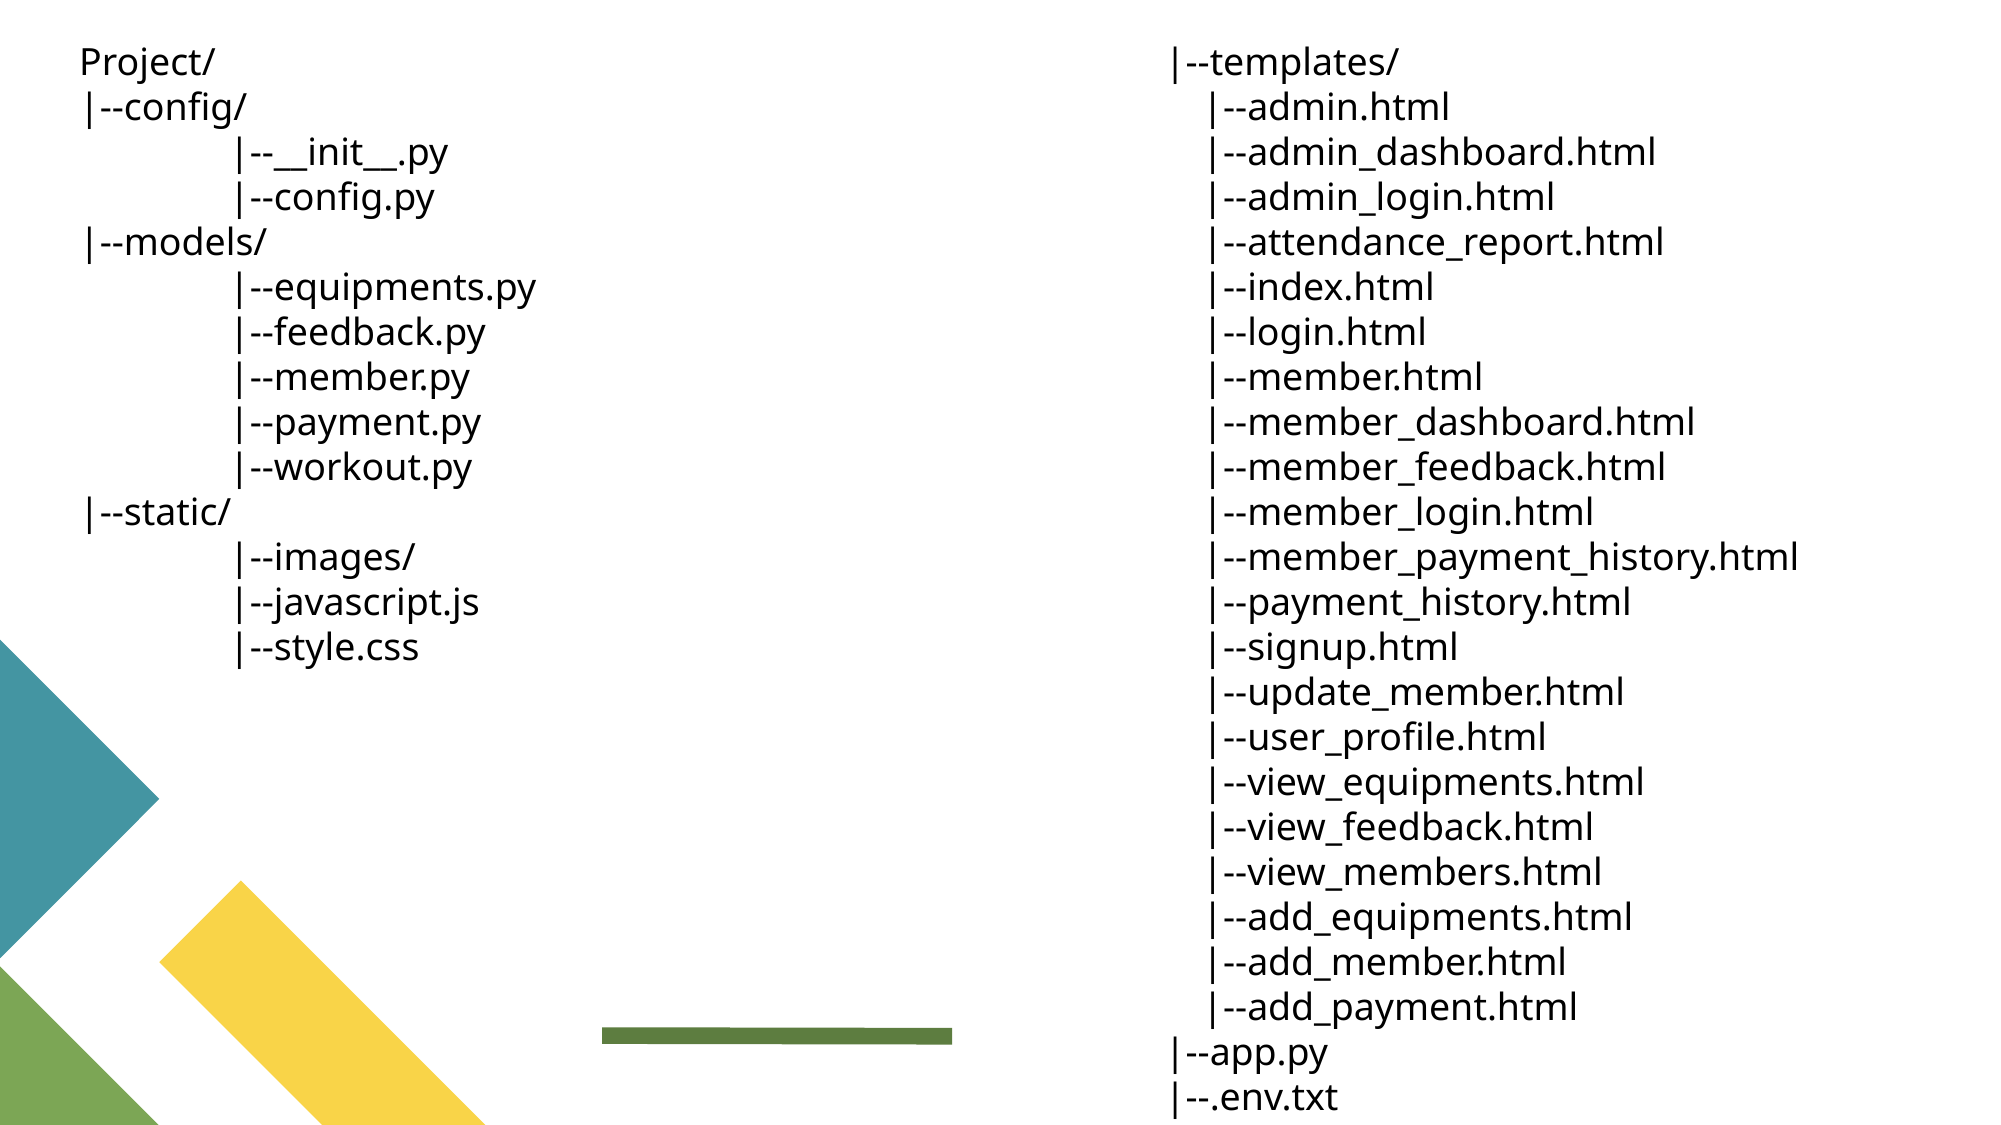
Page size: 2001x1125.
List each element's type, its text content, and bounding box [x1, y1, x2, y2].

text_box Project/ |--config/ |--__init__.py |--config.py |--models/ |--equipments.py |--feedback.py |--member.py |--payment.py |--workout.py |--static/ |--images/ |--javascript.js |--style.css [64, 30, 1149, 721]
text_box |--templates/​ |--admin.html​ |--admin_dashboard.html​ |--admin_login.html​ |--attendance_report.html​ |--index.html​ |--login.html​ |--member.html​ |--member_dashboard.html​ |--member_feedback.html​ |--member_login.html​ |--member_payment_history.html​ |--payment_history.html​ |--signup.html​ |--update_member.html​ |--user_profile.html​ |--view_equipments.html​ |--view_feedback.html​ |--view_members.html​ |--add_equipments.html |--add_member.html |--add_payment.html |--app.py​ |--.env.txt [1149, 30, 1868, 1125]
